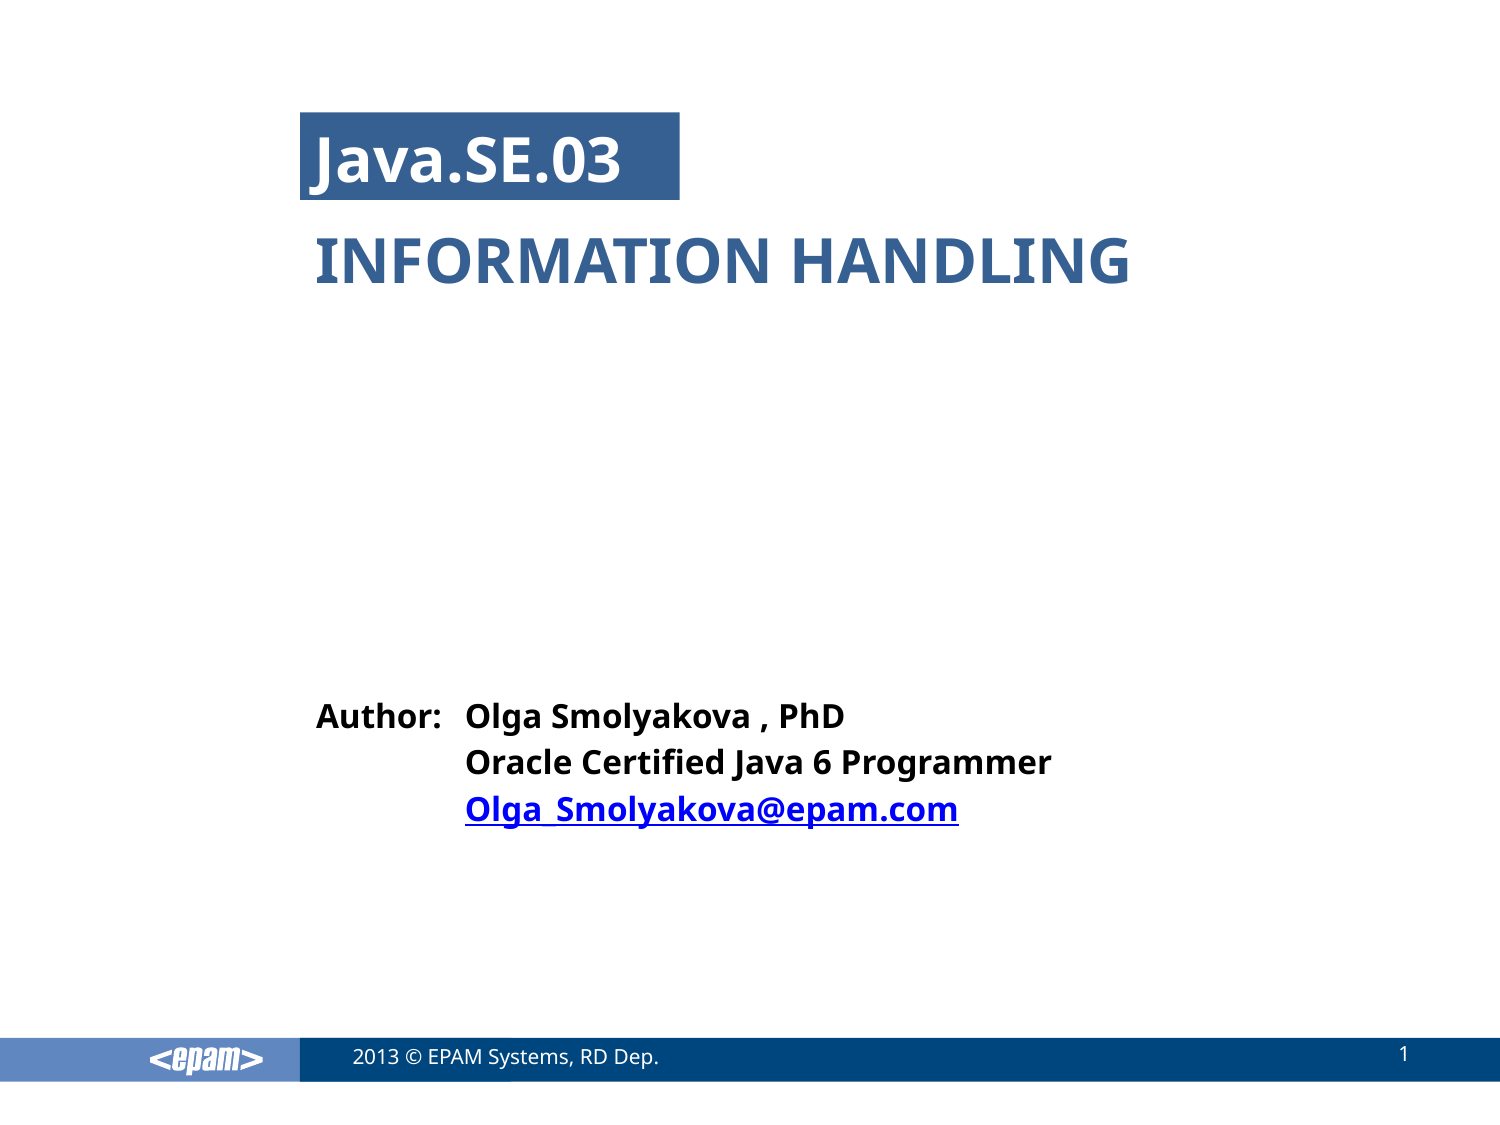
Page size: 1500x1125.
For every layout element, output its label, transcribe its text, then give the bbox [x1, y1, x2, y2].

footer 2013 © EPAM Systems, RD Dep. [337, 1028, 738, 1088]
slide_number 1 [1262, 1025, 1425, 1085]
title Information handling [300, 214, 1425, 450]
list Olga Smolyakova , PhD Oracle Certified Java 6 Programmer Olga_Smolyakova@epam.com [450, 687, 1425, 985]
list Java.SE.03 [300, 112, 680, 200]
